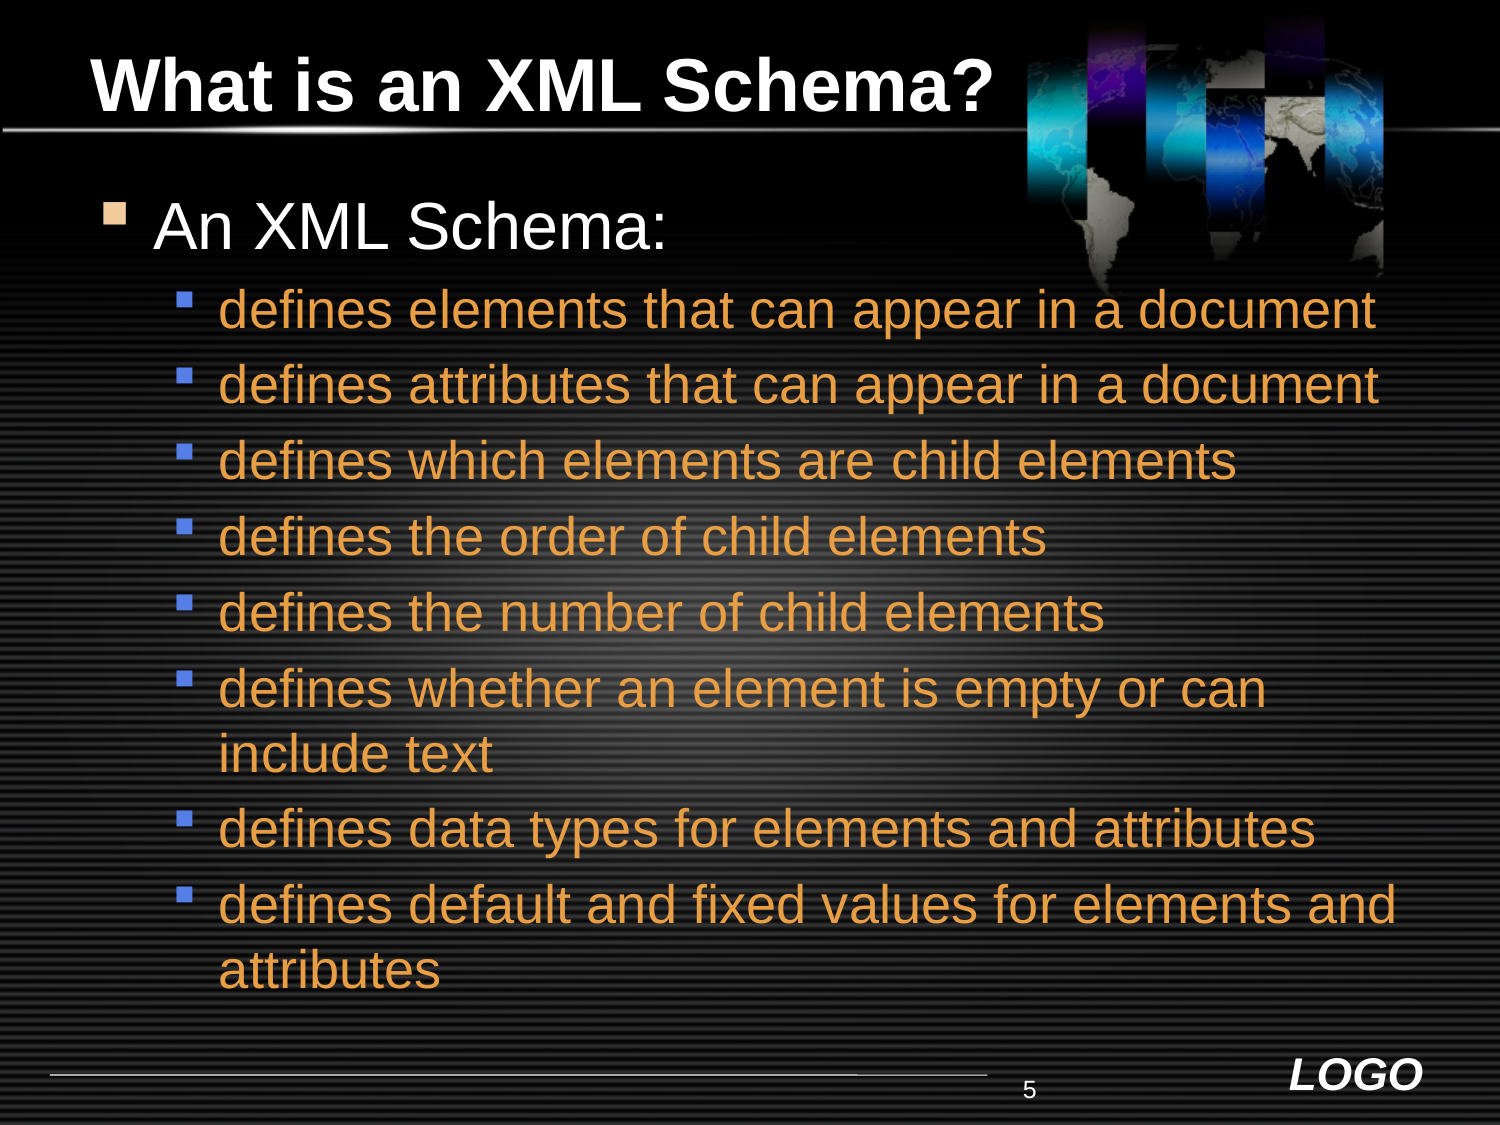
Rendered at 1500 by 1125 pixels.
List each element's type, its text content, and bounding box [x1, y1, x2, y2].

picture [0, 0, 1500, 1125]
slide_number 5 [1007, 1066, 1221, 1107]
list An XML Schema: defines elements that can appear in a document defines attributes that can appear in a document defines which elements are child elements defines the order of child elements defines the number of child elements defines whether an element is empty or can include text defines data types for elements and attributes defines default and fixed values for elements and attributes [81, 175, 1454, 1051]
title What is an XML Schema? [74, 43, 1269, 119]
